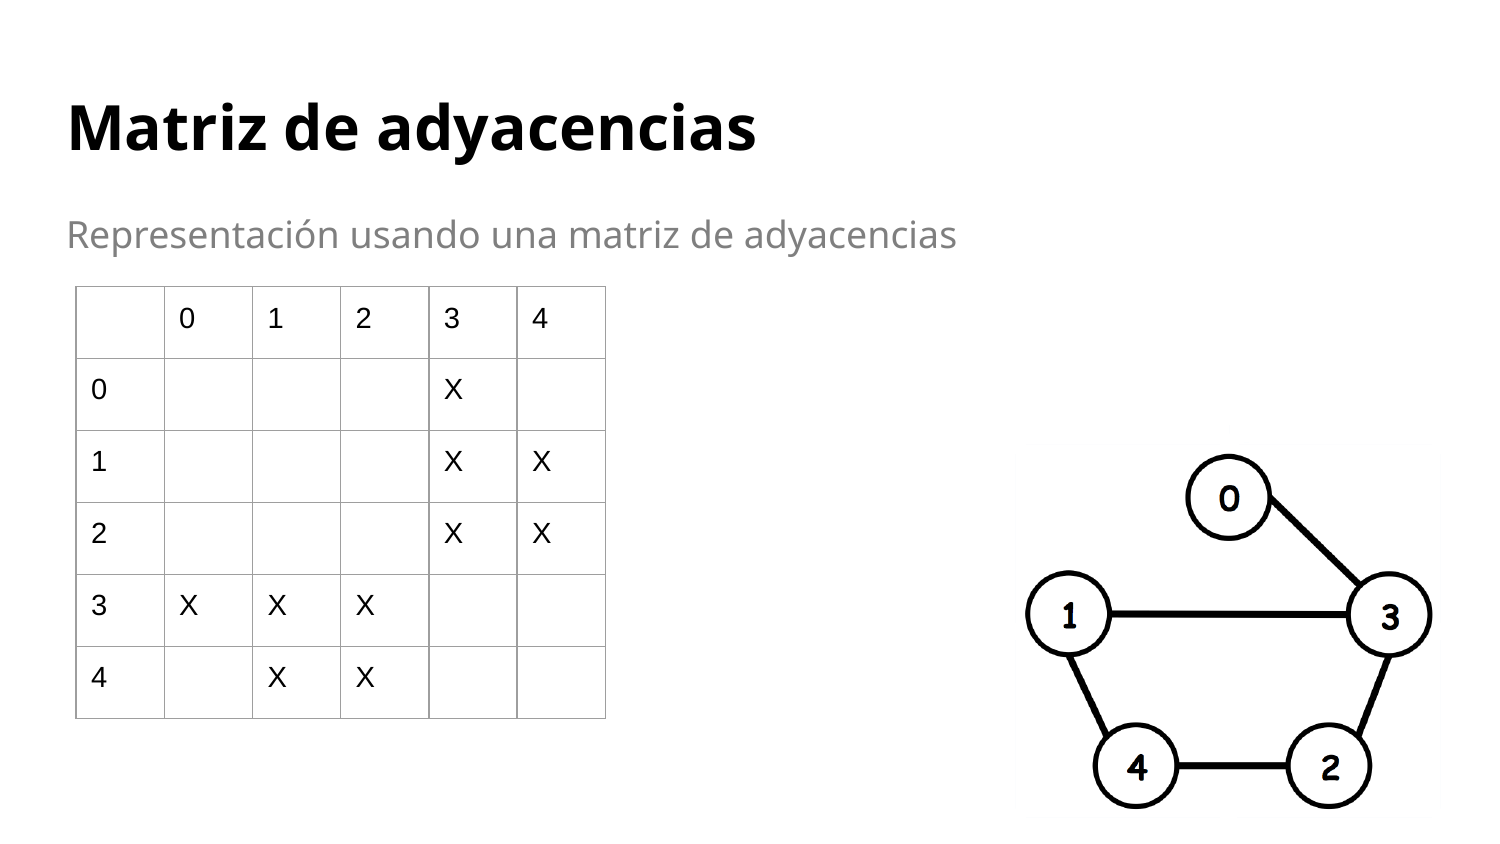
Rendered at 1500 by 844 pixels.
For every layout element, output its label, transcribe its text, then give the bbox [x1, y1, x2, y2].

table_cell [165, 431, 252, 502]
table_header 1 [253, 287, 340, 358]
table_cell 4 [77, 647, 164, 718]
table_cell [253, 359, 340, 430]
table_cell [341, 359, 428, 430]
table_header 4 [518, 287, 605, 358]
table_cell [341, 431, 428, 502]
title Matriz de adyacencias [51, 72, 1449, 176]
table_cell [518, 575, 605, 646]
table_cell [430, 575, 516, 646]
table_cell X [518, 431, 605, 502]
table_cell [165, 503, 252, 574]
table_cell X [341, 575, 428, 646]
table_cell 3 [77, 575, 164, 646]
table_cell X [430, 359, 516, 430]
table_header 2 [341, 287, 428, 358]
table_cell X [341, 647, 428, 718]
table_cell X [253, 575, 340, 646]
table_cell X [165, 575, 252, 646]
table_cell 0 [77, 359, 164, 430]
table_cell 1 [77, 431, 164, 502]
table_cell [253, 431, 340, 502]
table_cell [430, 647, 516, 718]
table_header 0 [165, 287, 252, 358]
table_cell [165, 647, 252, 718]
table_cell [518, 359, 605, 430]
table_cell [165, 359, 252, 430]
table_cell X [518, 503, 605, 574]
table_cell [341, 503, 428, 574]
picture [984, 421, 1500, 844]
table_header 3 [430, 287, 516, 358]
table_cell X [430, 503, 516, 574]
table_header [77, 287, 164, 358]
table_cell [518, 647, 605, 718]
list Representación usando una matriz de adyacencias [51, 189, 1371, 499]
table_cell X [253, 647, 340, 718]
table_cell 2 [77, 503, 164, 574]
table_cell [253, 503, 340, 574]
table_cell X [430, 431, 516, 502]
